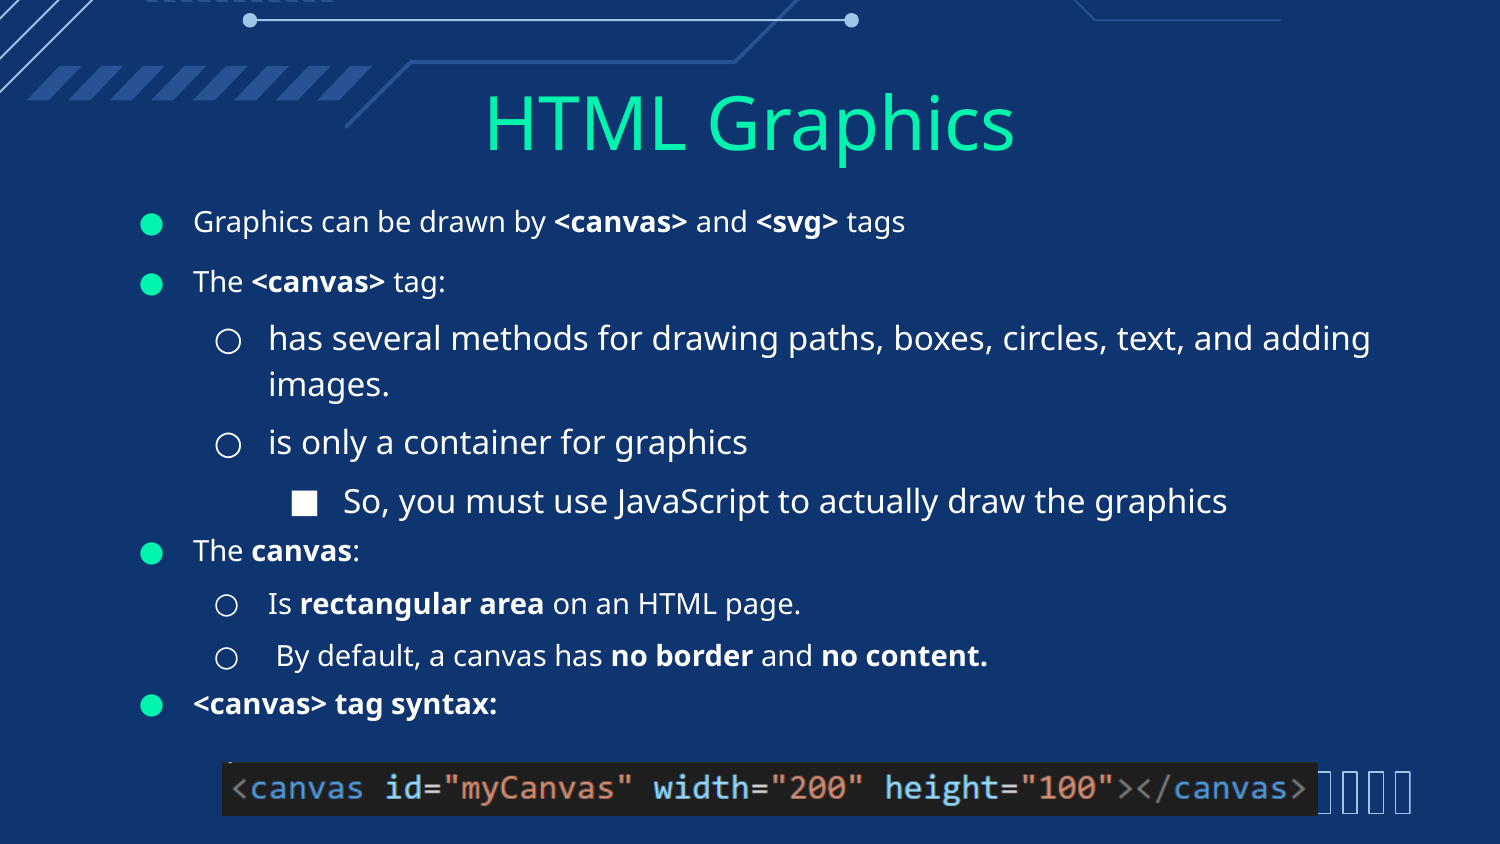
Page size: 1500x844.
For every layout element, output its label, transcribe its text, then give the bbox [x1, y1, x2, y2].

picture [221, 762, 1318, 816]
list Graphics can be drawn by <canvas> and <svg> tags The <canvas> tag: has several methods for drawing paths, boxes, circles, text, and adding images. is only a container for graphics So, you must use JavaScript to actually draw the graphics The canvas: Is rectangular area on an HTML page. By default, a canvas has no border and no content. <canvas> tag syntax: [118, 203, 1382, 750]
title HTML Graphics [118, 75, 1382, 156]
